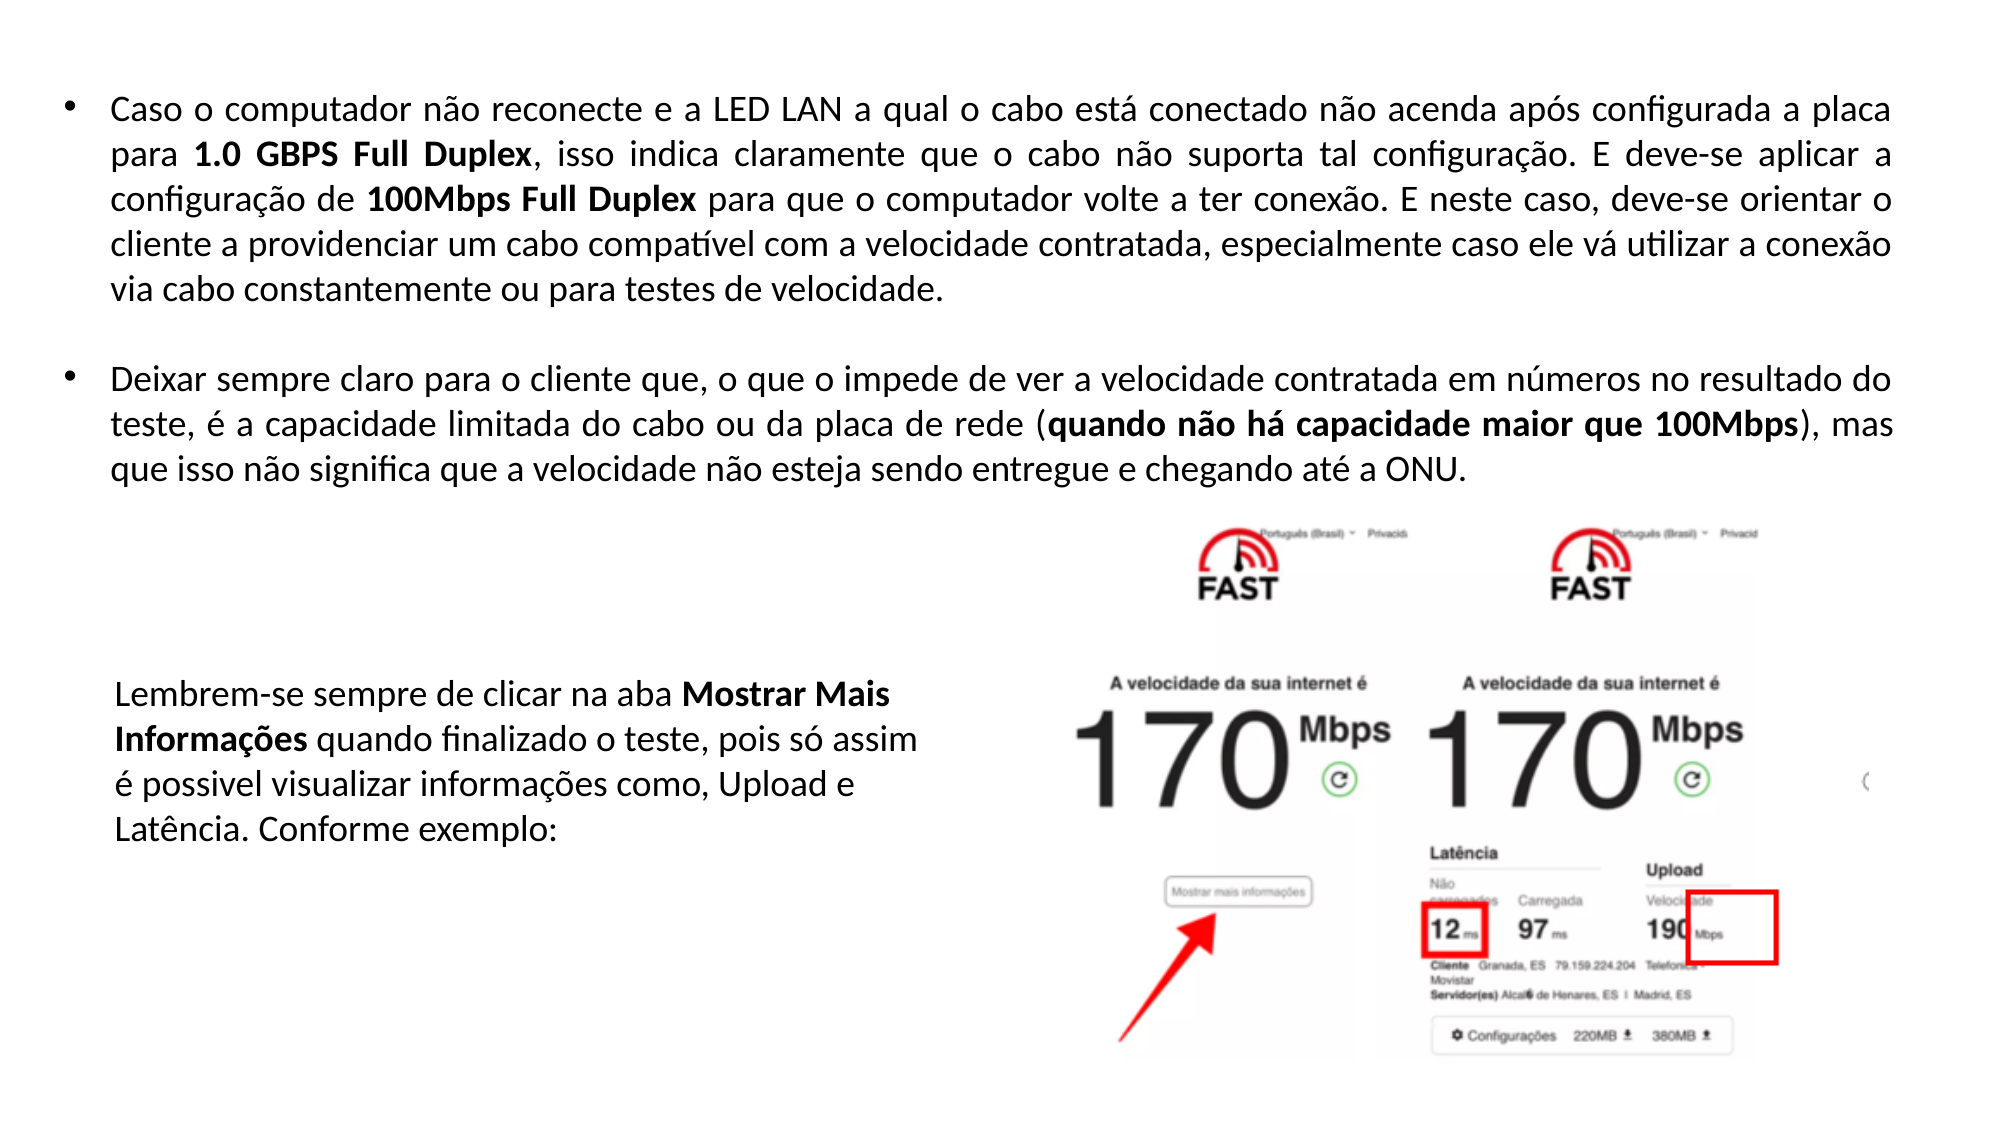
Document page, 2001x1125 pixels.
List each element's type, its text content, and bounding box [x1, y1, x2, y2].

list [976, 525, 1869, 1061]
text_box Caso o computador não reconecte e a LED LAN a qual o cabo está conectado não acenda após configurada a placa para 1.0 GBPS Full Duplex, isso indica claramente que o cabo não suporta tal configuração. E deve-se aplicar a configuração de 100Mbps Full Duplex para que o computador volte a ter conexão. E neste caso, deve-se orientar o cliente a providenciar um cabo compatível com a velocidade contratada, especialmente caso ele vá utilizar a conexão via cabo constantemente ou para testes de velocidade. Deixar sempre claro para o cliente que, o que o impede de ver a velocidade contratada em números no resultado do teste, é a capacidade limitada do cabo ou da placa de rede (quando não há capacidade maior que 100Mbps), mas que isso não significa que a velocidade não esteja sendo entregue e chegando até a ONU. Lembrem-se sempre de clicar na aba Mostrar Mais Informações quando finalizado o teste, pois só assim é possivel visualizar informações como, Upload e Latência. Conforme exemplo: [48, 31, 1909, 1125]
